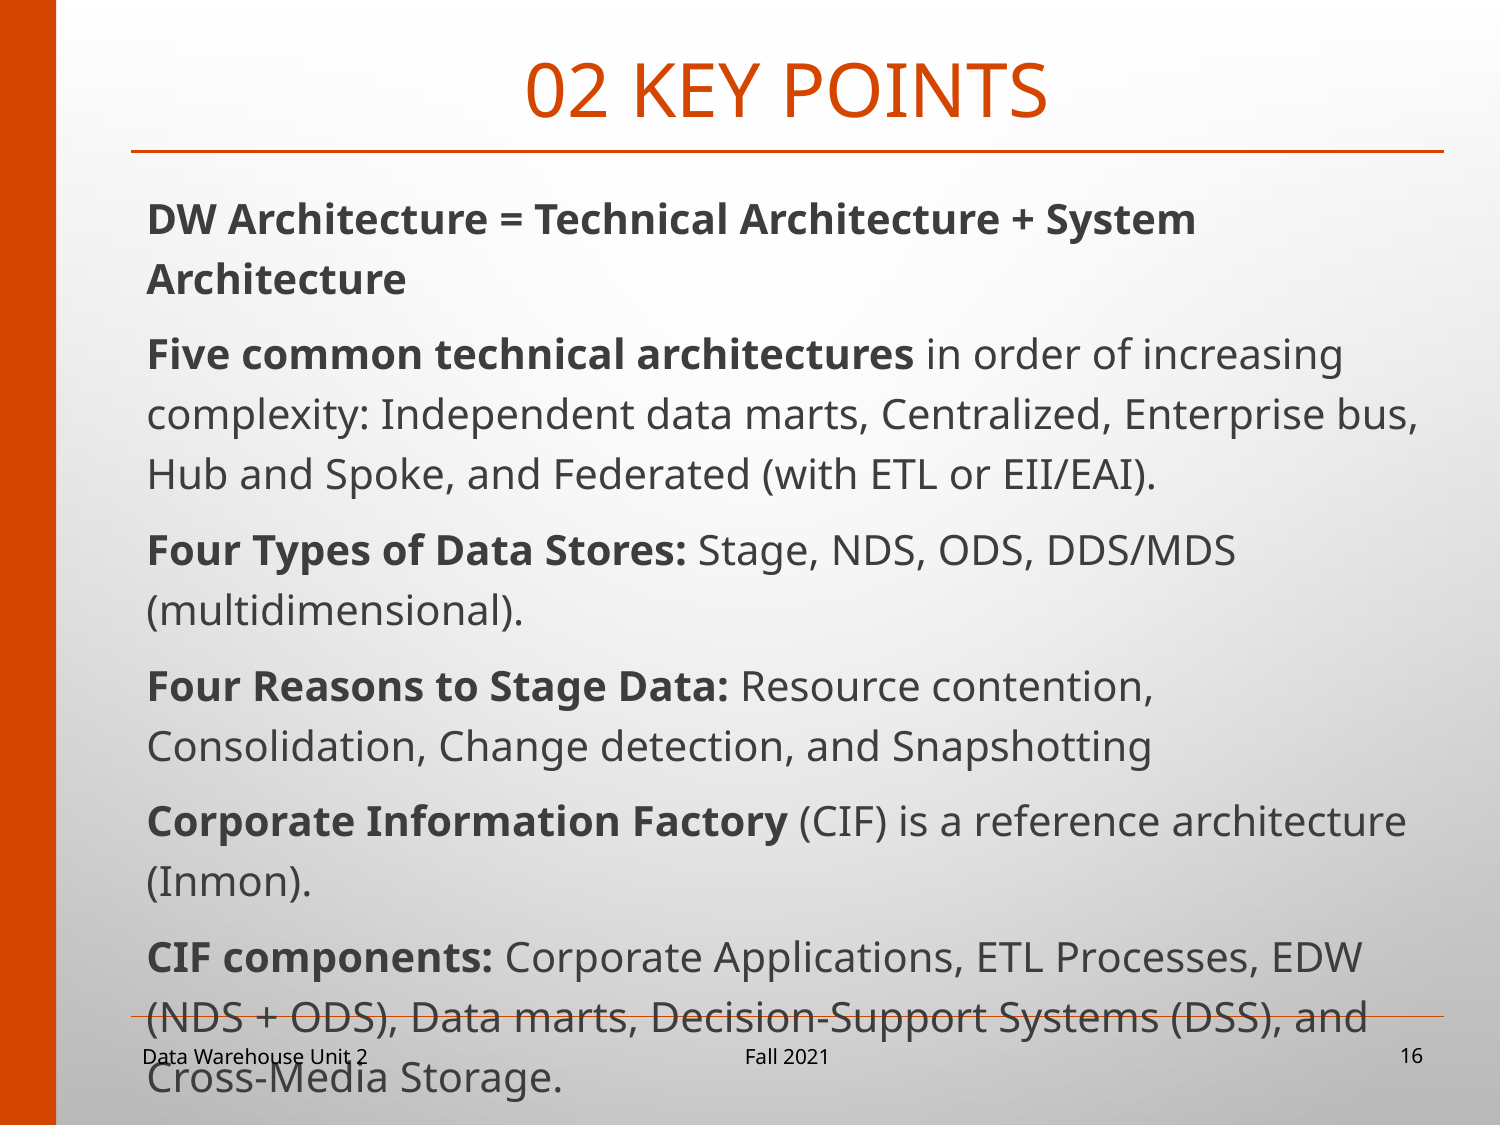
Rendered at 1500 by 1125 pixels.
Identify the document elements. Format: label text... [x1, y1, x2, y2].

slide_number 16 [1363, 1026, 1439, 1087]
picture [57, 0, 1500, 1125]
footer Data Warehouse Unit 2 [127, 1026, 600, 1087]
list DW Architecture = Technical Architecture + System Architecture Five common technical architectures in order of increasing complexity: Independent data marts, Centralized, Enterprise bus, Hub and Spoke, and Federated (with ETL or EII/EAI). Four Types of Data Stores: Stage, NDS, ODS, DDS/MDS (multidimensional). Four Reasons to Stage Data: Resource contention, Consolidation, Change detection, and Snapshotting Corporate Information Factory (CIF) is a reference architecture (Inmon). CIF components: Corporate Applications, ETL Processes, EDW (NDS + ODS), Data marts, Decision-Support Systems (DSS), and Cross-Media Storage. System architecture comprises the software, platform, cloud, server, network and storage – that is the infrastructure on which the Data Warehouse sits. [131, 174, 1444, 991]
slide_number Fall 2021 [618, 1026, 957, 1087]
title 02 Key Points [131, 41, 1444, 146]
